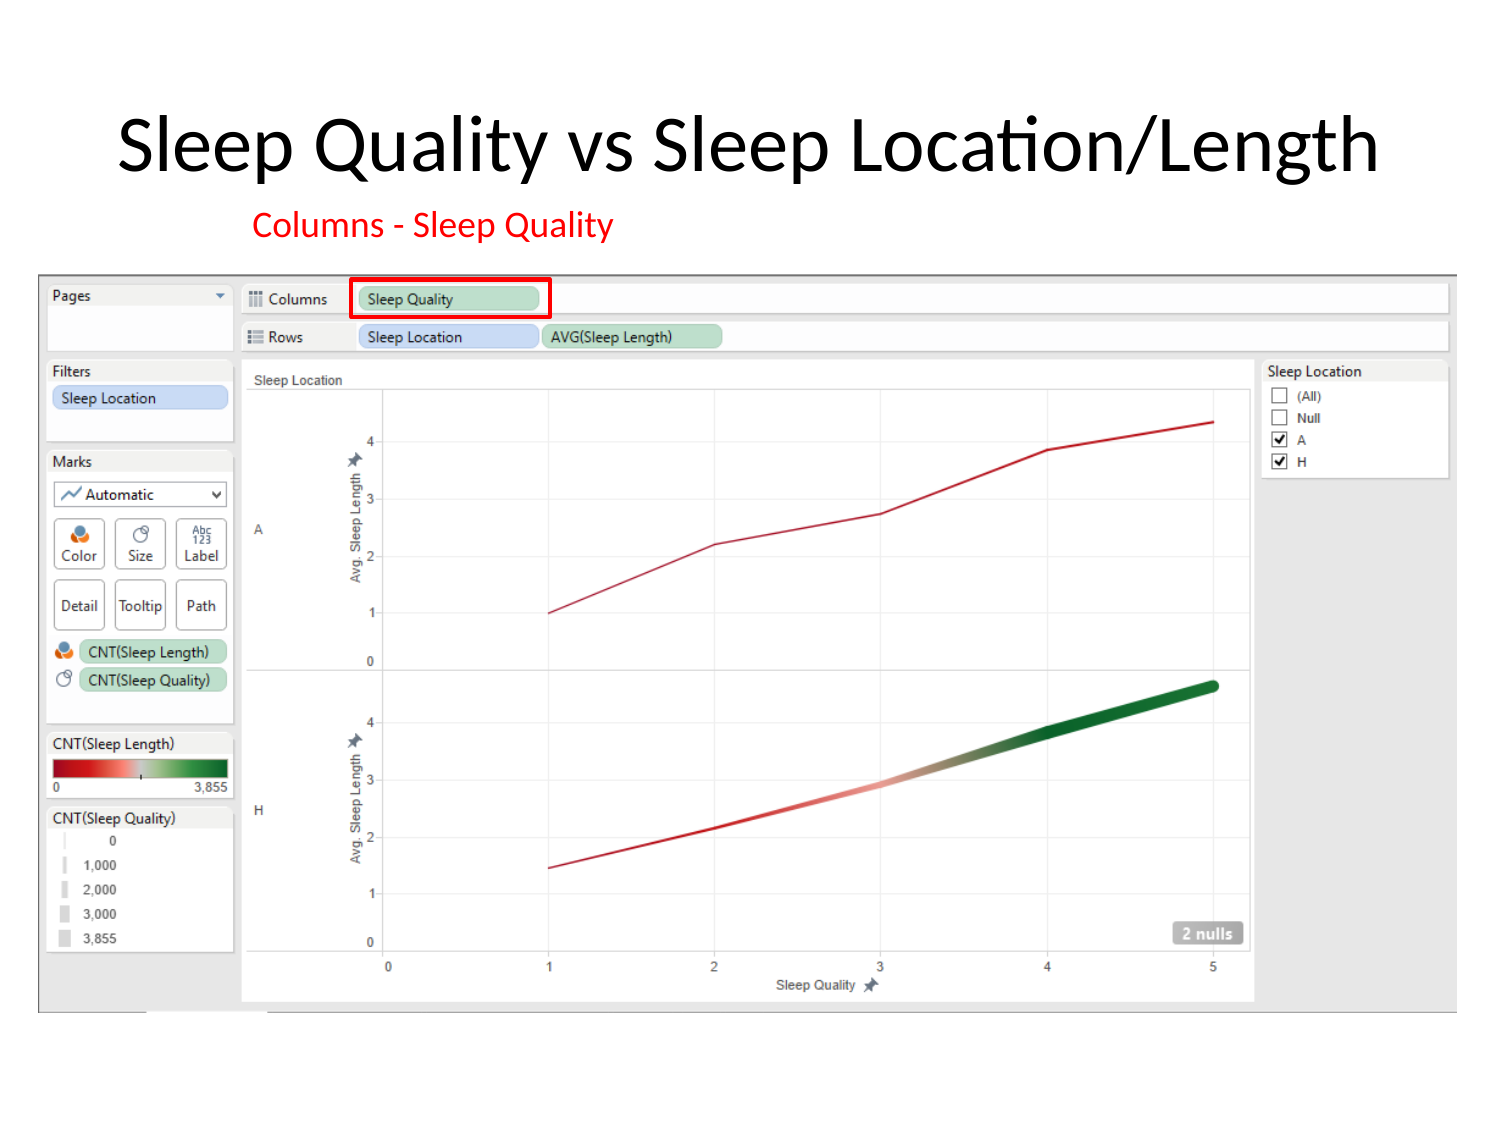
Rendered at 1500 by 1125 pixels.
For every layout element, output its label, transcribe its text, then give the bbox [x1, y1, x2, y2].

picture [38, 274, 1457, 1013]
title Sleep Quality vs Sleep Location/Length [75, 45, 1425, 233]
text_box Columns - Sleep Quality [237, 192, 638, 253]
